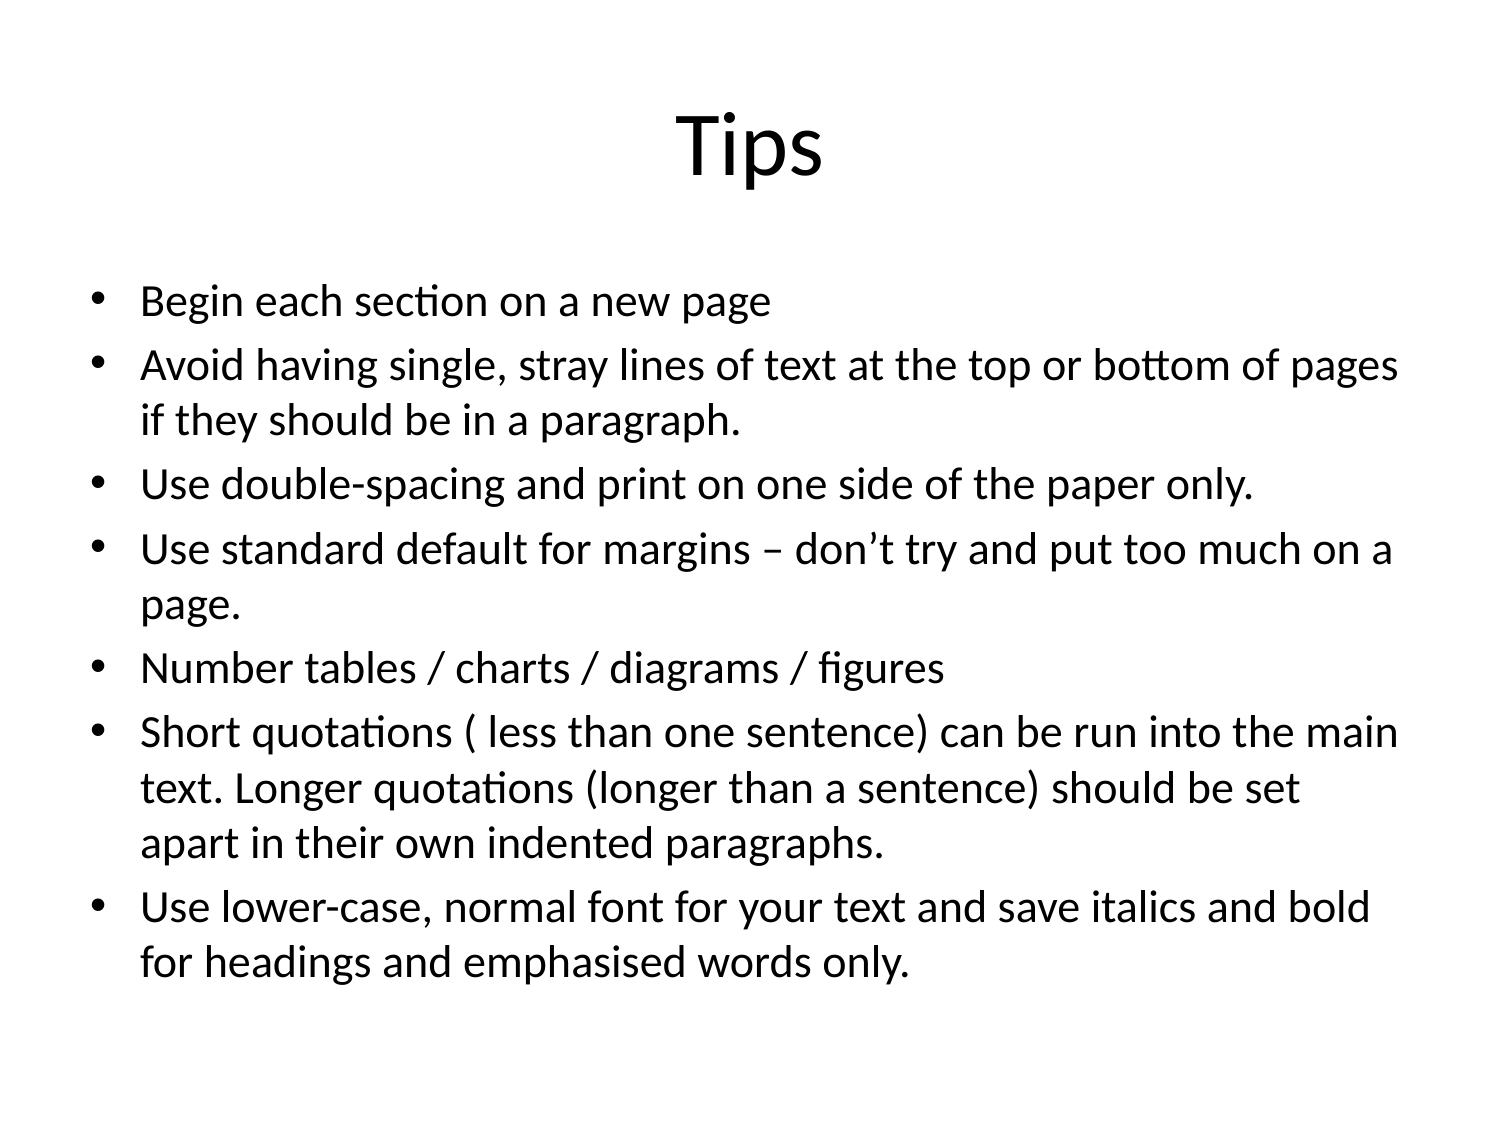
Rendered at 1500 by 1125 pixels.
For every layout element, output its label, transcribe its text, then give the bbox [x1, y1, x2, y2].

list Begin each section on a new page Avoid having single, stray lines of text at the top or bottom of pages if they should be in a paragraph. Use double-spacing and print on one side of the paper only. Use standard default for margins – don’t try and put too much on a page. Number tables / charts / diagrams / figures Short quotations ( less than one sentence) can be run into the main text. Longer quotations (longer than a sentence) should be set apart in their own indented paragraphs. Use lower-case, normal font for your text and save italics and bold for headings and emphasised words only. [75, 262, 1425, 1005]
title Tips [75, 45, 1425, 233]
